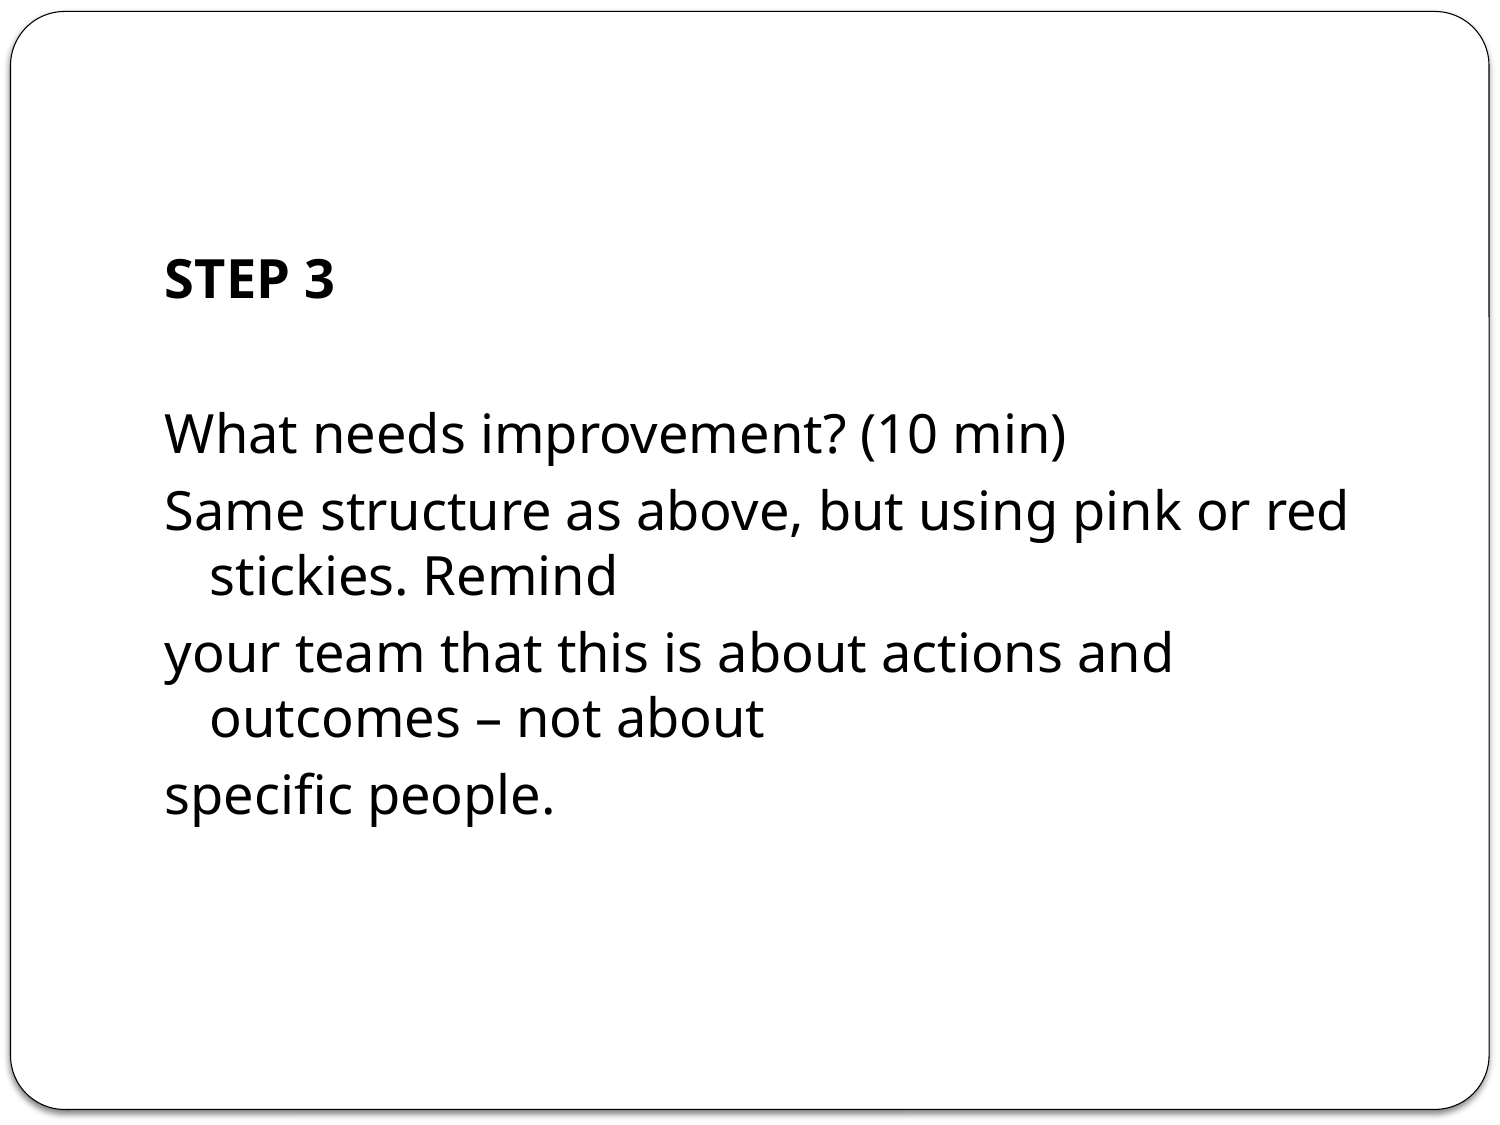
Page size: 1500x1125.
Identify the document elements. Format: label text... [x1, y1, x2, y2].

list STEP 3 What needs improvement? (10 min) Same structure as above, but using pink or red stickies. Remind your team that this is about actions and outcomes – not about specific people. [150, 237, 1425, 988]
